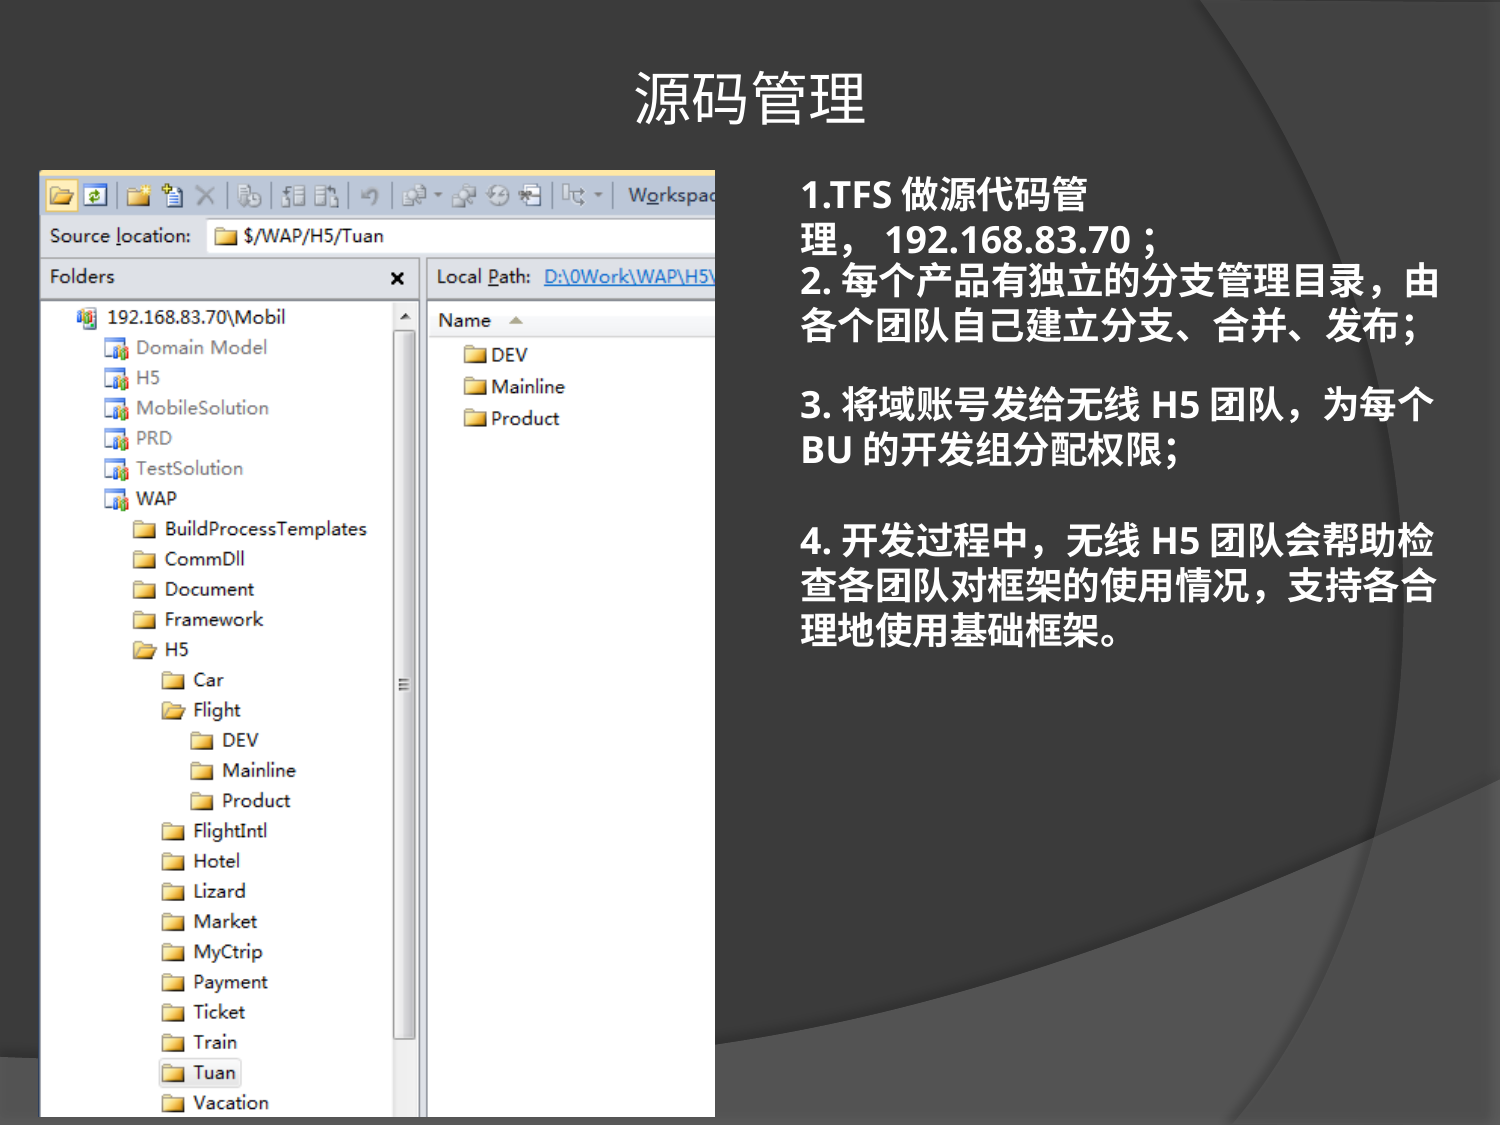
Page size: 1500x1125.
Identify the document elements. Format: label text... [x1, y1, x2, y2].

text_box 2.每个产品有独立的分支管理目录，由各个团队自己建立分支、合并、发布； [785, 249, 1471, 355]
text_box 源码管理 [194, 54, 1306, 140]
picture [37, 169, 715, 1118]
text_box 4.开发过程中，无线H5团队会帮助检查各团队对框架的使用情况，支持各合理地使用基础框架。 [785, 509, 1471, 660]
text_box 3.将域账号发给无线H5团队，为每个BU的开发组分配权限； [785, 373, 1471, 479]
text_box 1.TFS做源代码管理，192.168.83.70； [785, 163, 1471, 249]
